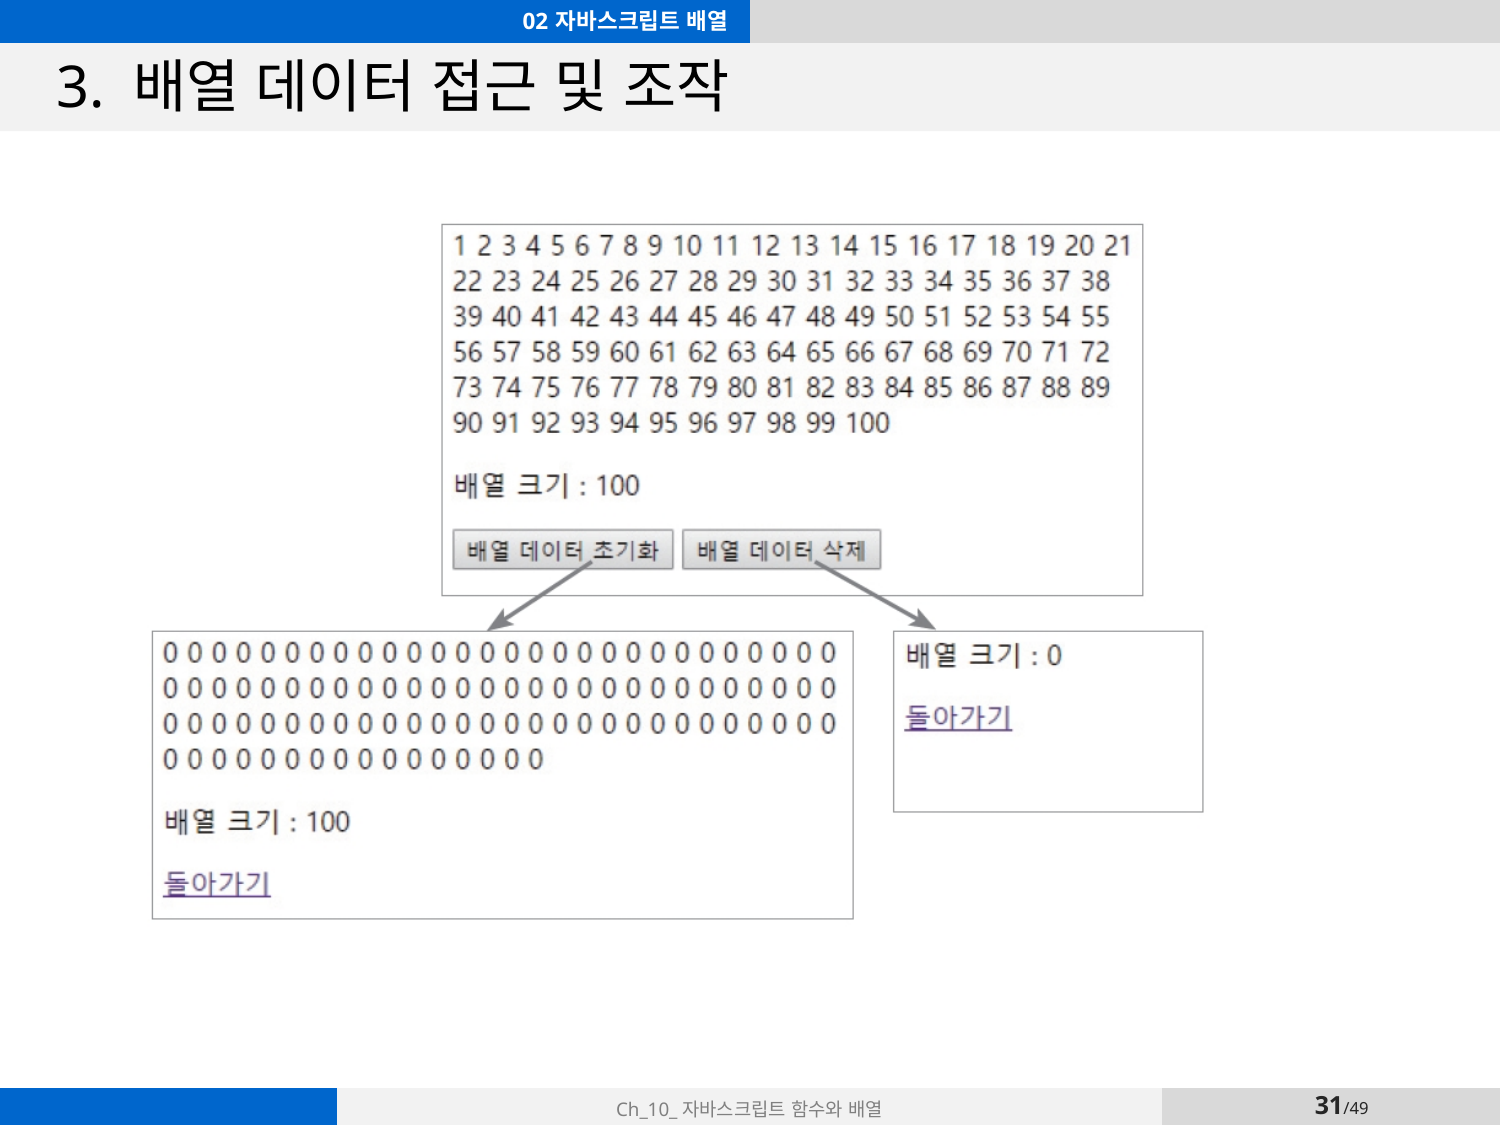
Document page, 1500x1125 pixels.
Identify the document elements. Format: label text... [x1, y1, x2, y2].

text_box 02 자바스크립트 배열 [0, 0, 743, 43]
picture [147, 219, 1211, 927]
title 3. 배열 데이터 접근 및 조작 [41, 42, 1459, 128]
